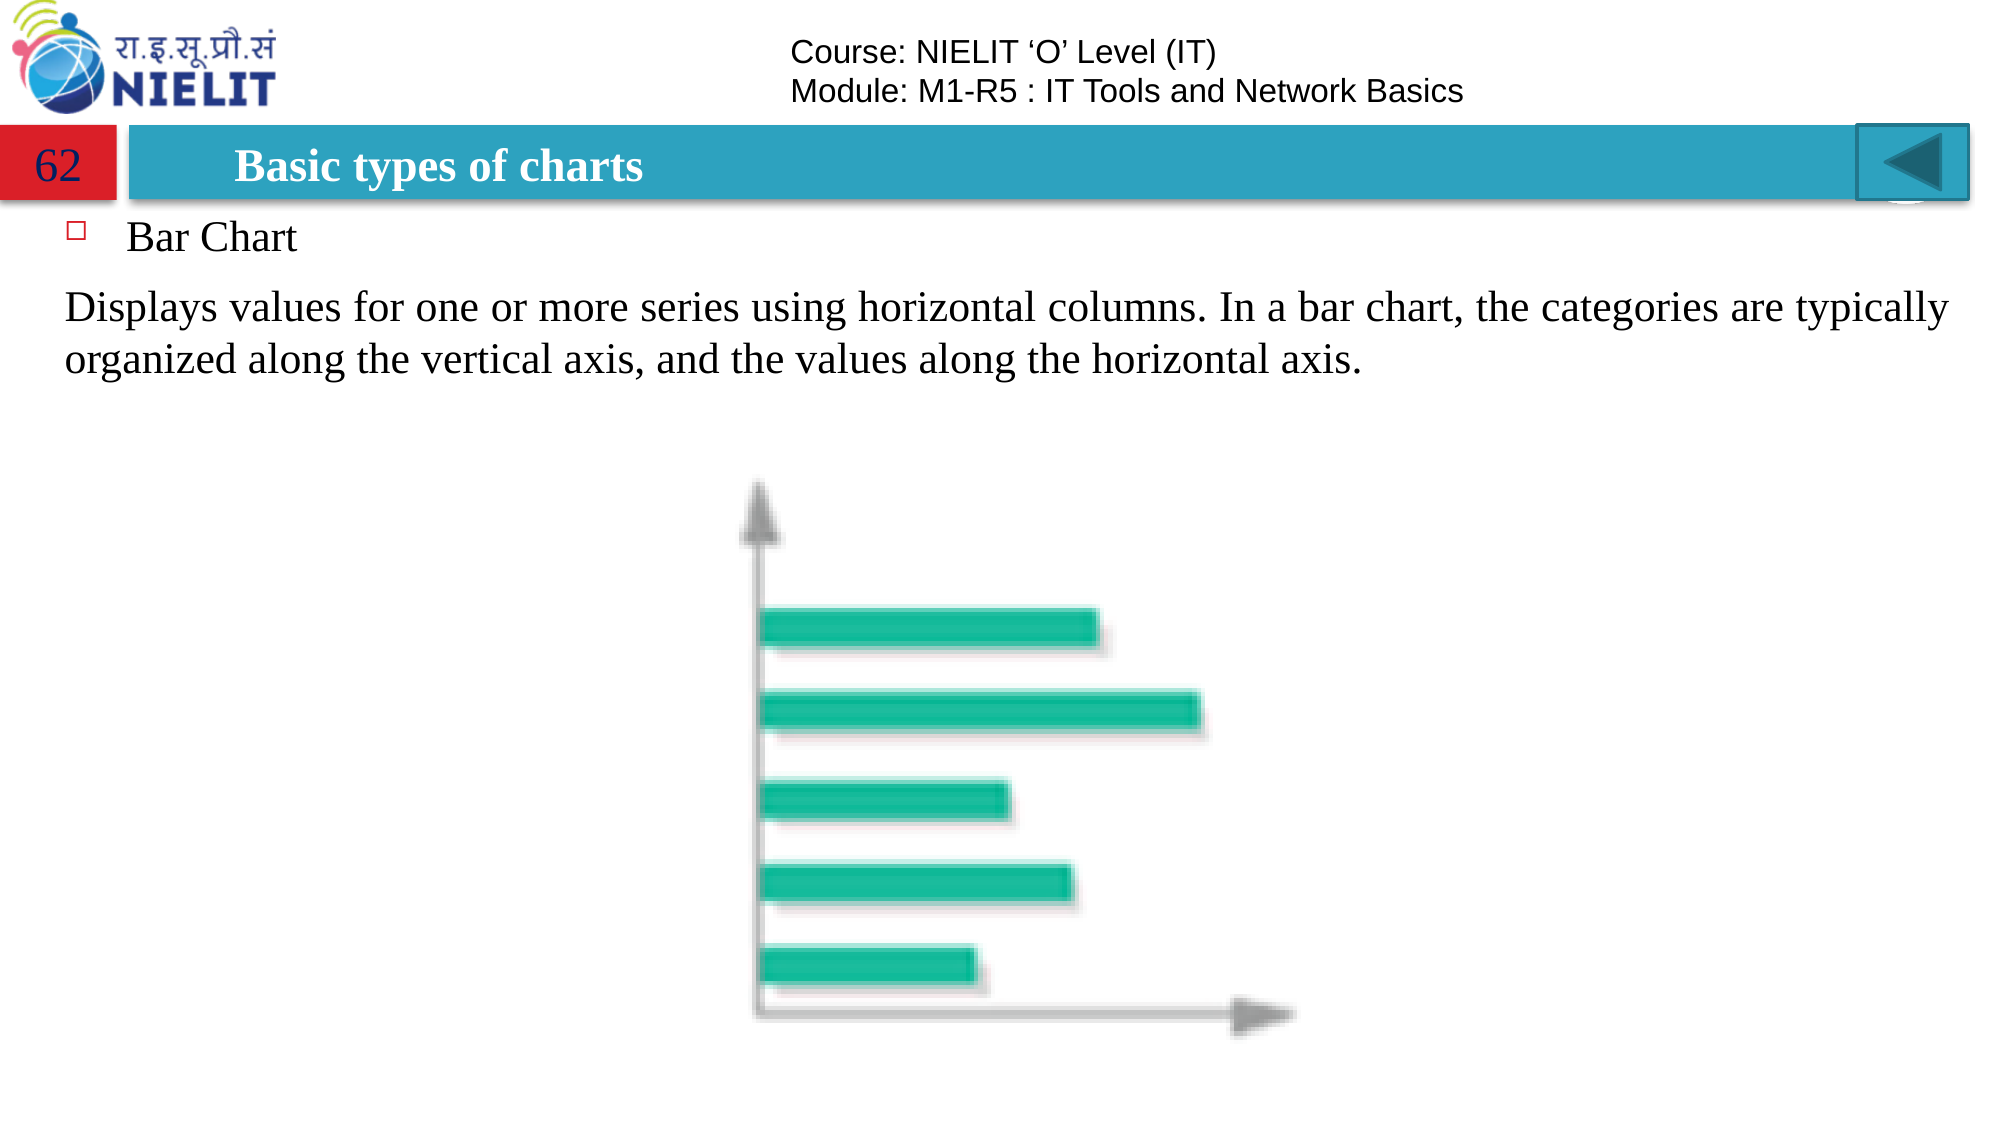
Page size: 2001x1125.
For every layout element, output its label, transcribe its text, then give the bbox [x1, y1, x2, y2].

slide_number 62 [0, 125, 117, 200]
title Basic types of charts [216, 125, 1969, 199]
picture [698, 449, 1327, 1079]
list Bar Chart Displays values for one or more series using horizontal columns. In a bar chart, the categories are typically organized along the vertical axis, and the values along the horizontal axis. [46, 199, 1969, 1005]
picture [307, 10, 1891, 121]
picture [12, 0, 276, 114]
